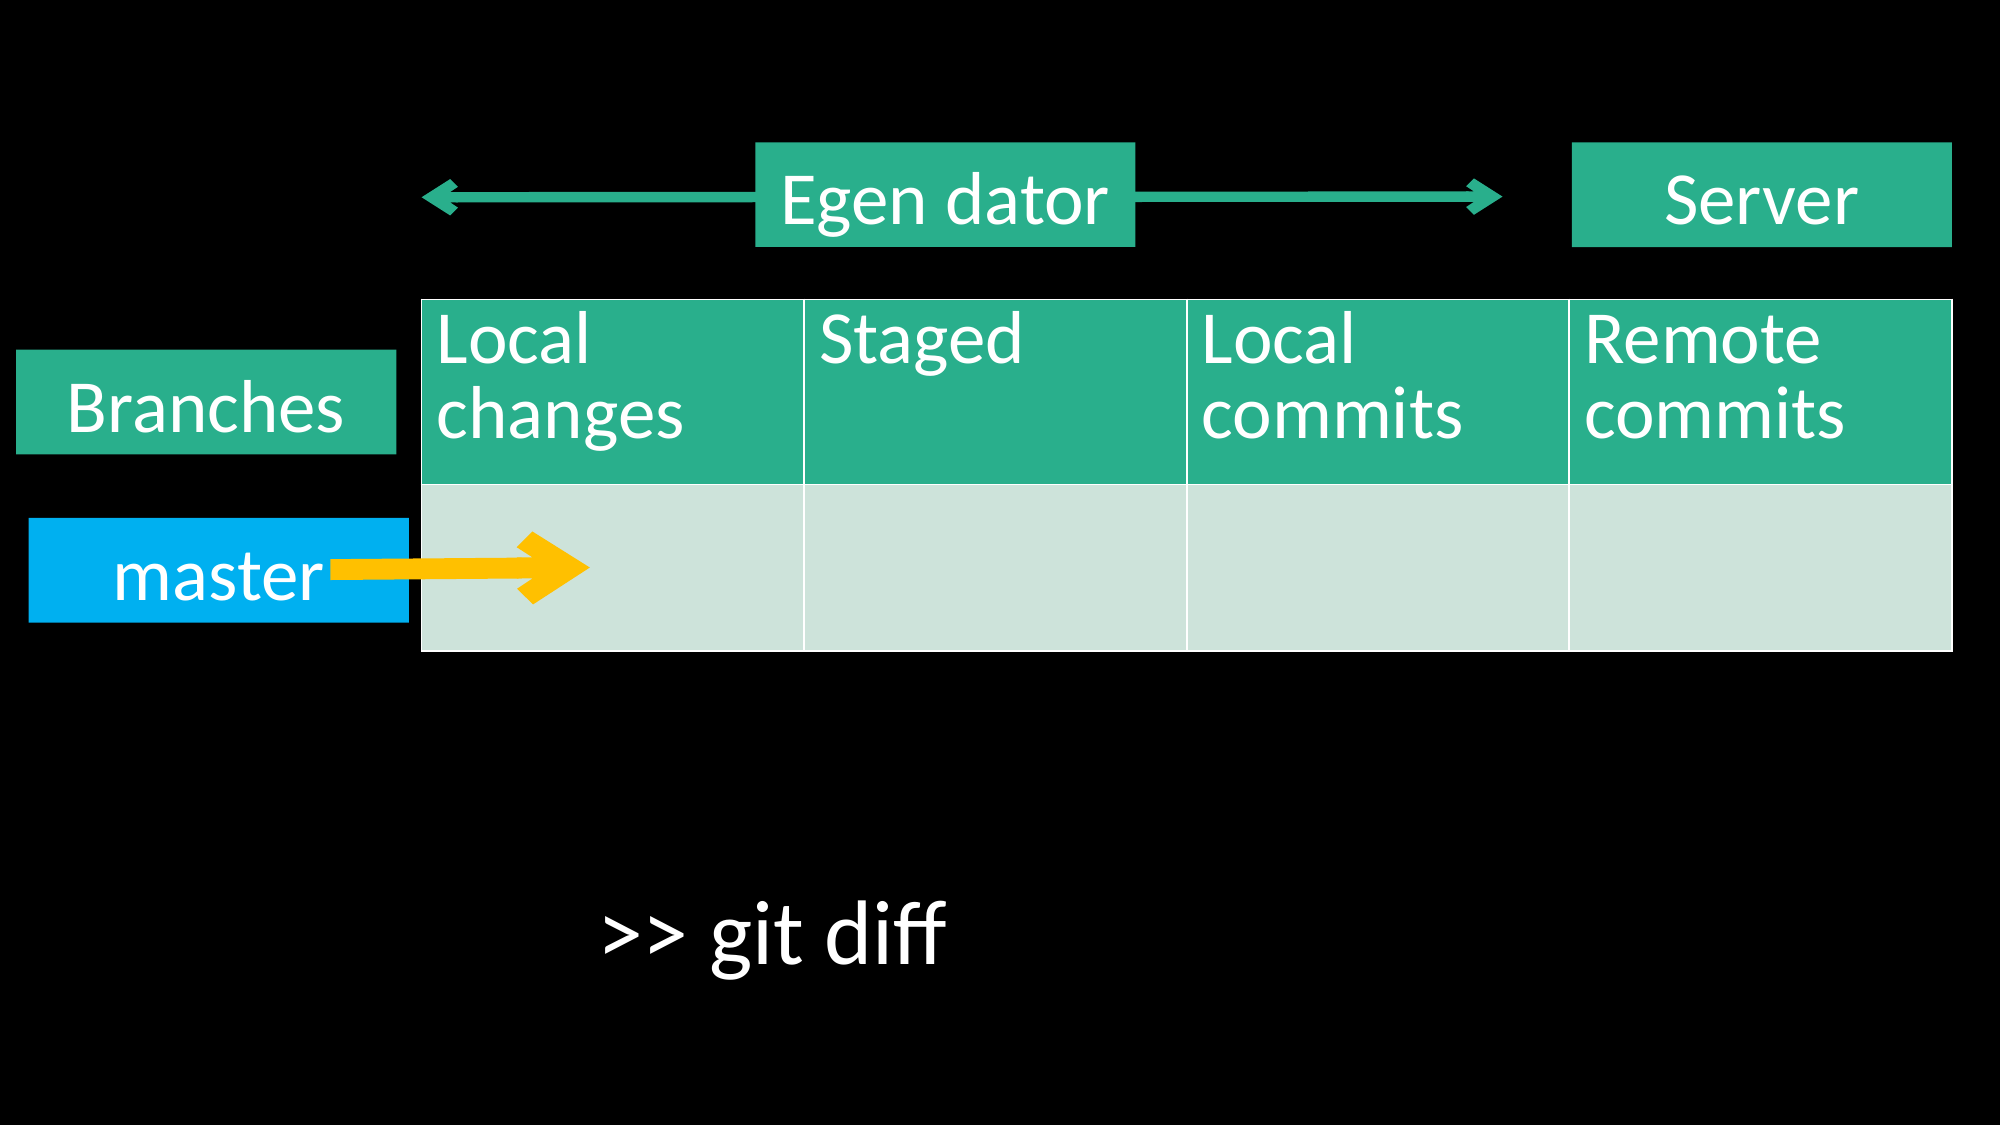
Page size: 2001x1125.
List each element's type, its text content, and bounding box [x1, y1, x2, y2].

text_box master [28, 517, 409, 623]
table_cell [1570, 485, 1951, 650]
table_cell [422, 485, 803, 650]
text_box Server [1571, 142, 1952, 248]
table_header Local commits [1188, 300, 1568, 484]
text_box Egen dator [755, 198, 1136, 247]
text_box >> git diff [561, 865, 1616, 991]
table_cell [1188, 485, 1568, 650]
table_header Staged [805, 300, 1186, 484]
text_box Egen dator [755, 142, 1136, 196]
table_cell [805, 485, 1186, 650]
table_header Local changes [422, 300, 803, 484]
table_header Remote commits [1570, 300, 1951, 484]
text_box Branches [16, 349, 397, 455]
